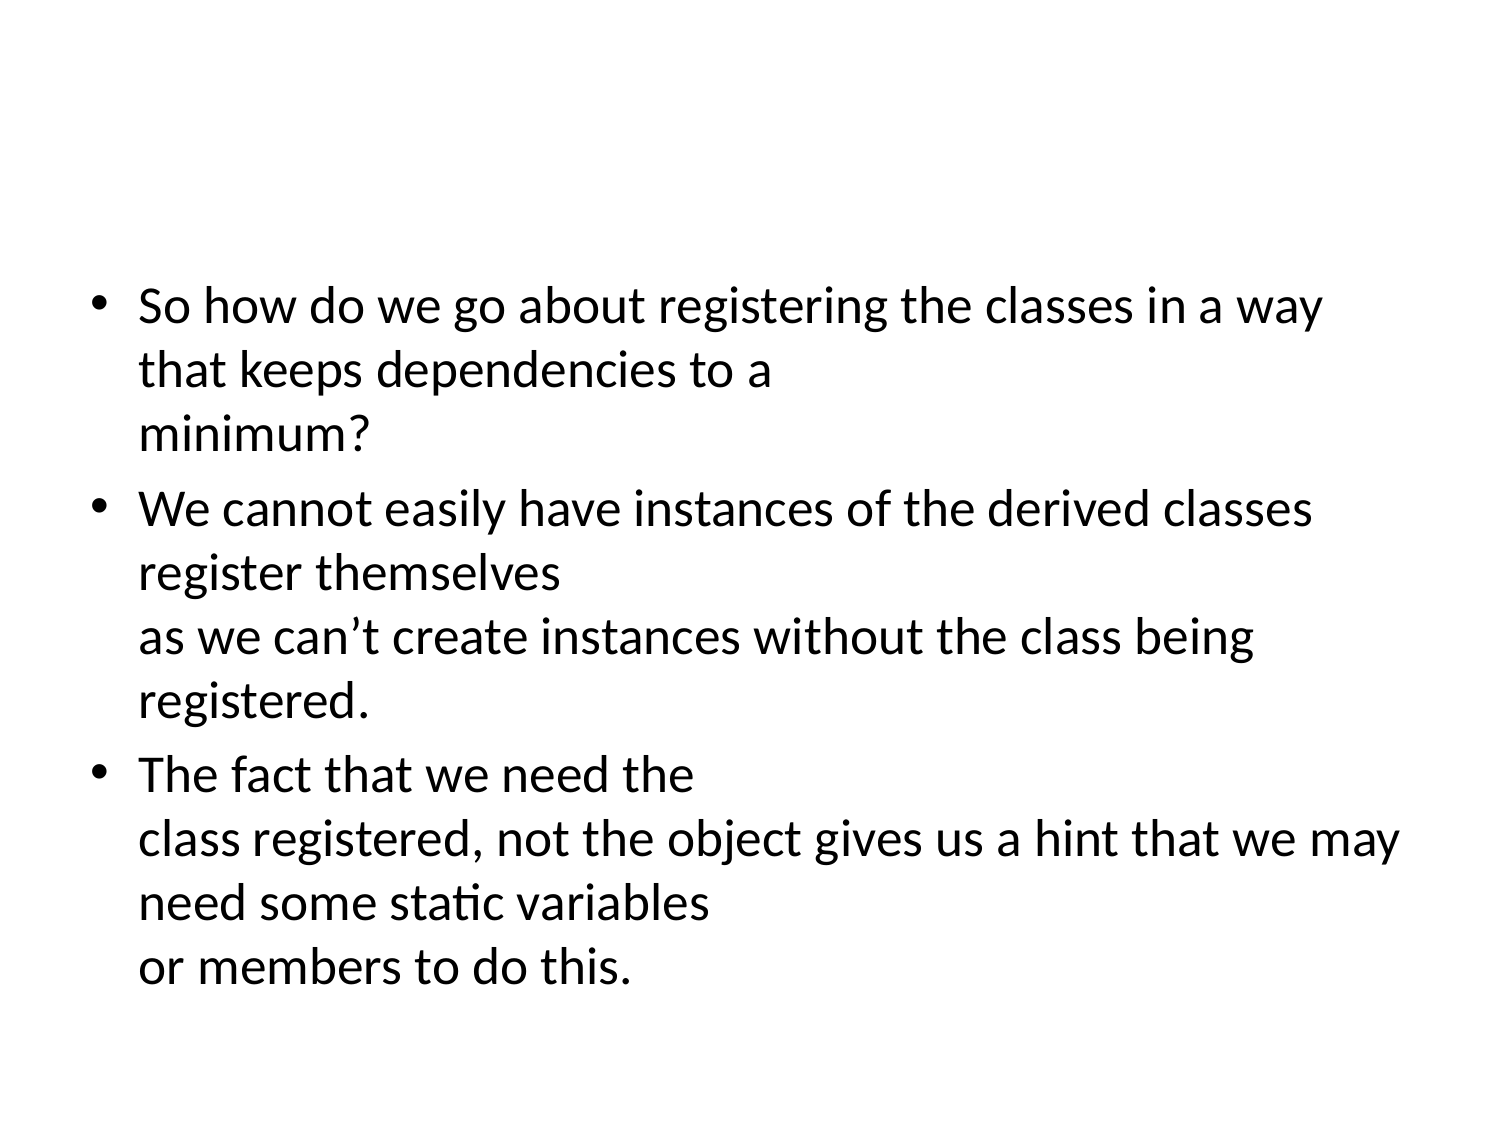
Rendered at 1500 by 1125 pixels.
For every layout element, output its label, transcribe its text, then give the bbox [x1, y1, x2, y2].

list So how do we go about registering the classes in a way that keeps dependencies to a minimum? We cannot easily have instances of the derived classes register themselves as we can’t create instances without the class being registered. The fact that we need the class registered, not the object gives us a hint that we may need some static variables or members to do this. [75, 262, 1425, 1005]
